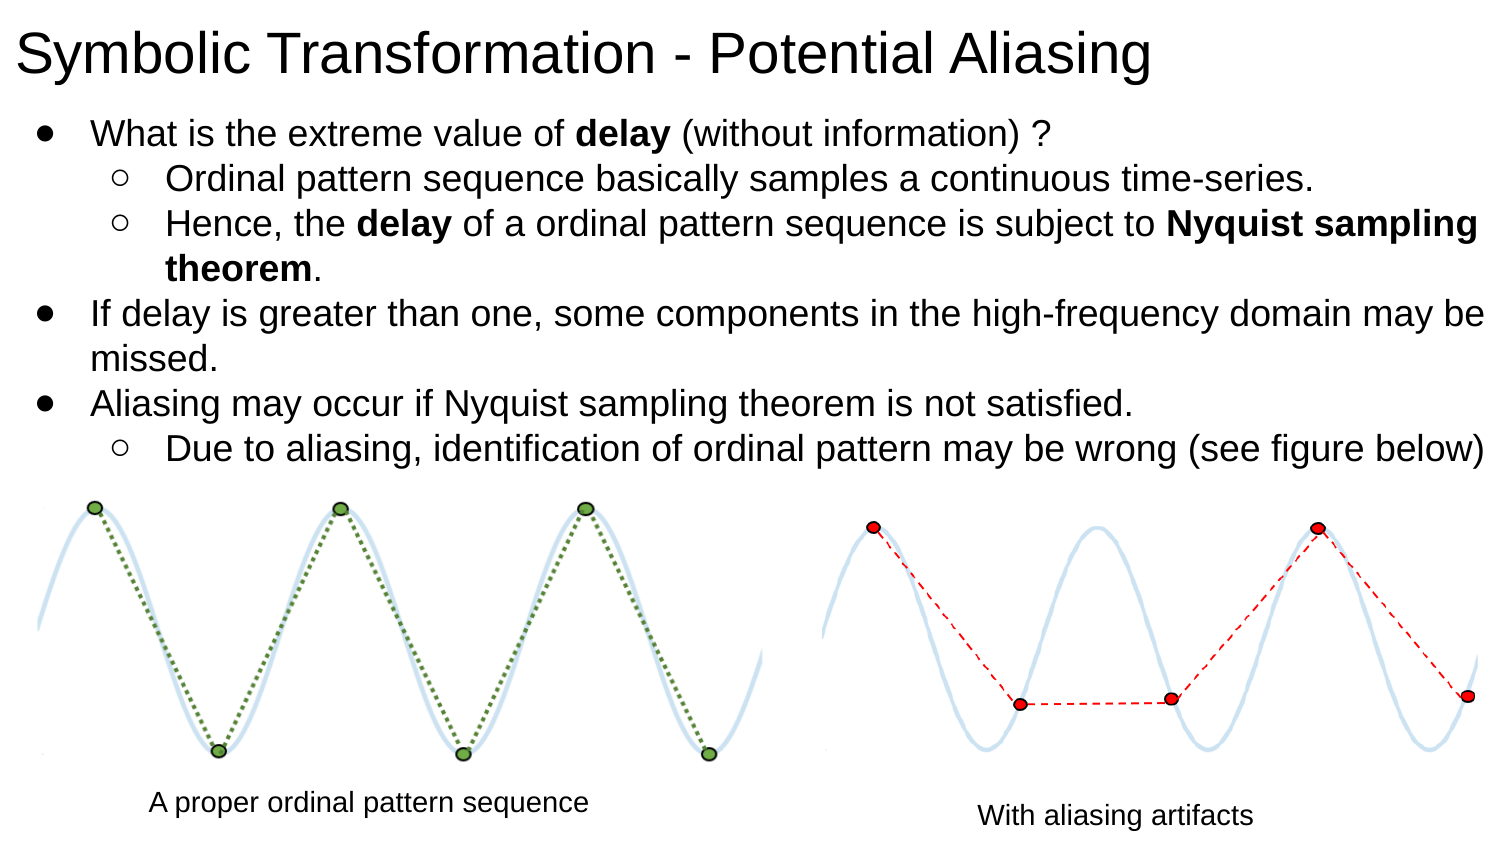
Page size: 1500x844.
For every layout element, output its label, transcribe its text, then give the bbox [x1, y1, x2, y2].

text_box With aliasing artifacts [962, 781, 1500, 844]
text_box What is the extreme value of delay (without information) ? Ordinal pattern sequence basically samples a continuous time-series. Hence, the delay of a ordinal pattern sequence is subject to Nyquist sampling theorem. If delay is greater than one, some components in the high-frequency domain may be missed. Aliasing may occur if Nyquist sampling theorem is not satisfied. Due to aliasing, identification of ordinal pattern may be wrong (see figure below) [0, 93, 1500, 483]
text_box A proper ordinal pattern sequence [133, 790, 762, 809]
picture [11, 469, 1500, 782]
title Symbolic Transformation - Potential Aliasing [0, 0, 1398, 93]
